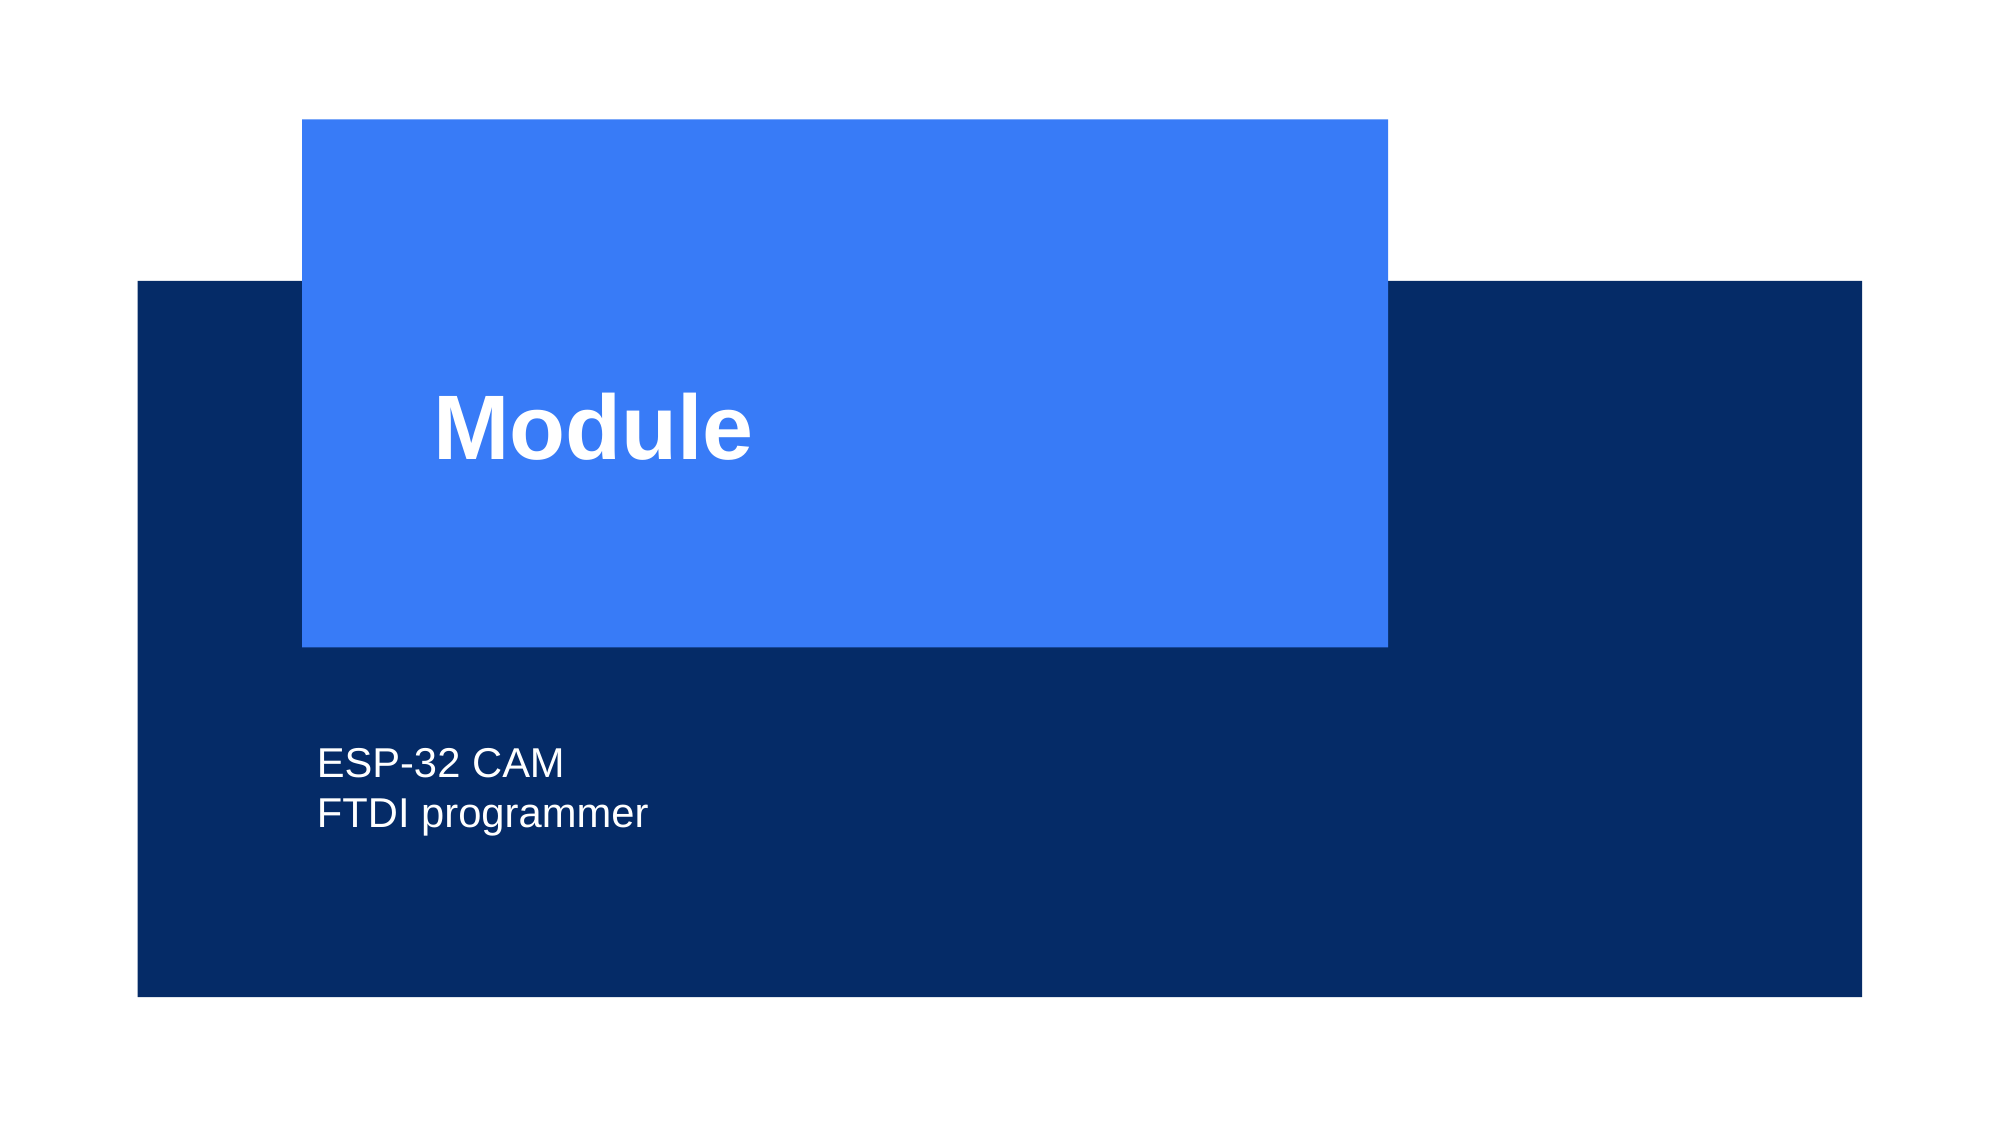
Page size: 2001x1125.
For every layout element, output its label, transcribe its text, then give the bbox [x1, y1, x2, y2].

text_box [137, 280, 1863, 998]
text_box ESP-32 CAM FTDI programmer [302, 728, 1175, 843]
text_box [301, 118, 1389, 649]
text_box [418, 360, 1285, 598]
